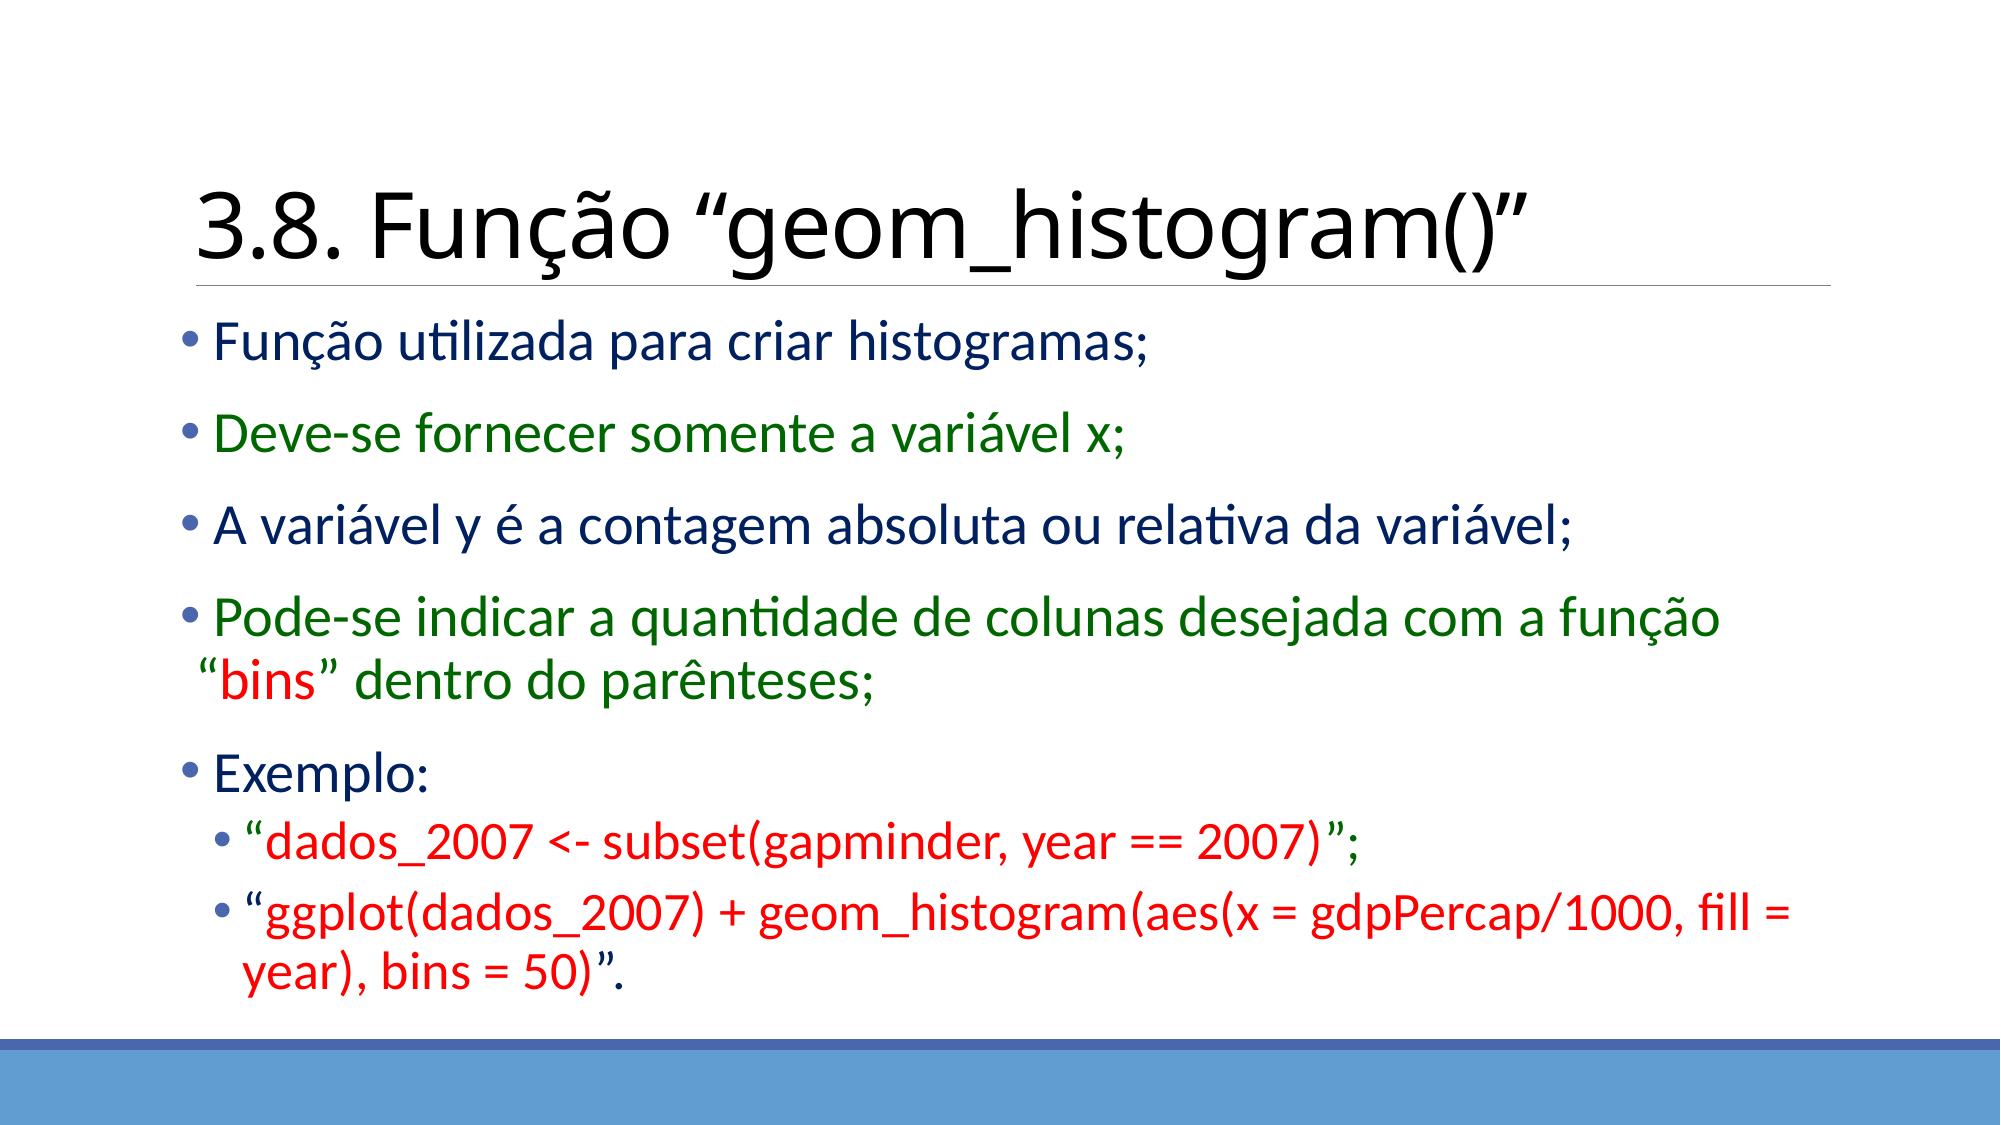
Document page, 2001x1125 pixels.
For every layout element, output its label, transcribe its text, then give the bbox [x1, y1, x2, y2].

title 3.8. Função “geom_histogram()” [180, 47, 1830, 285]
list Função utilizada para criar histogramas; Deve-se fornecer somente a variável x; A variável y é a contagem absoluta ou relativa da variável; Pode-se indicar a quantidade de colunas desejada com a função “bins” dentro do parênteses; Exemplo: “dados_2007 <- subset(gapminder, year == 2007)”; “ggplot(dados_2007) + geom_histogram(aes(x = gdpPercap/1000, fill = year), bins = 50)”. [180, 302, 1830, 963]
